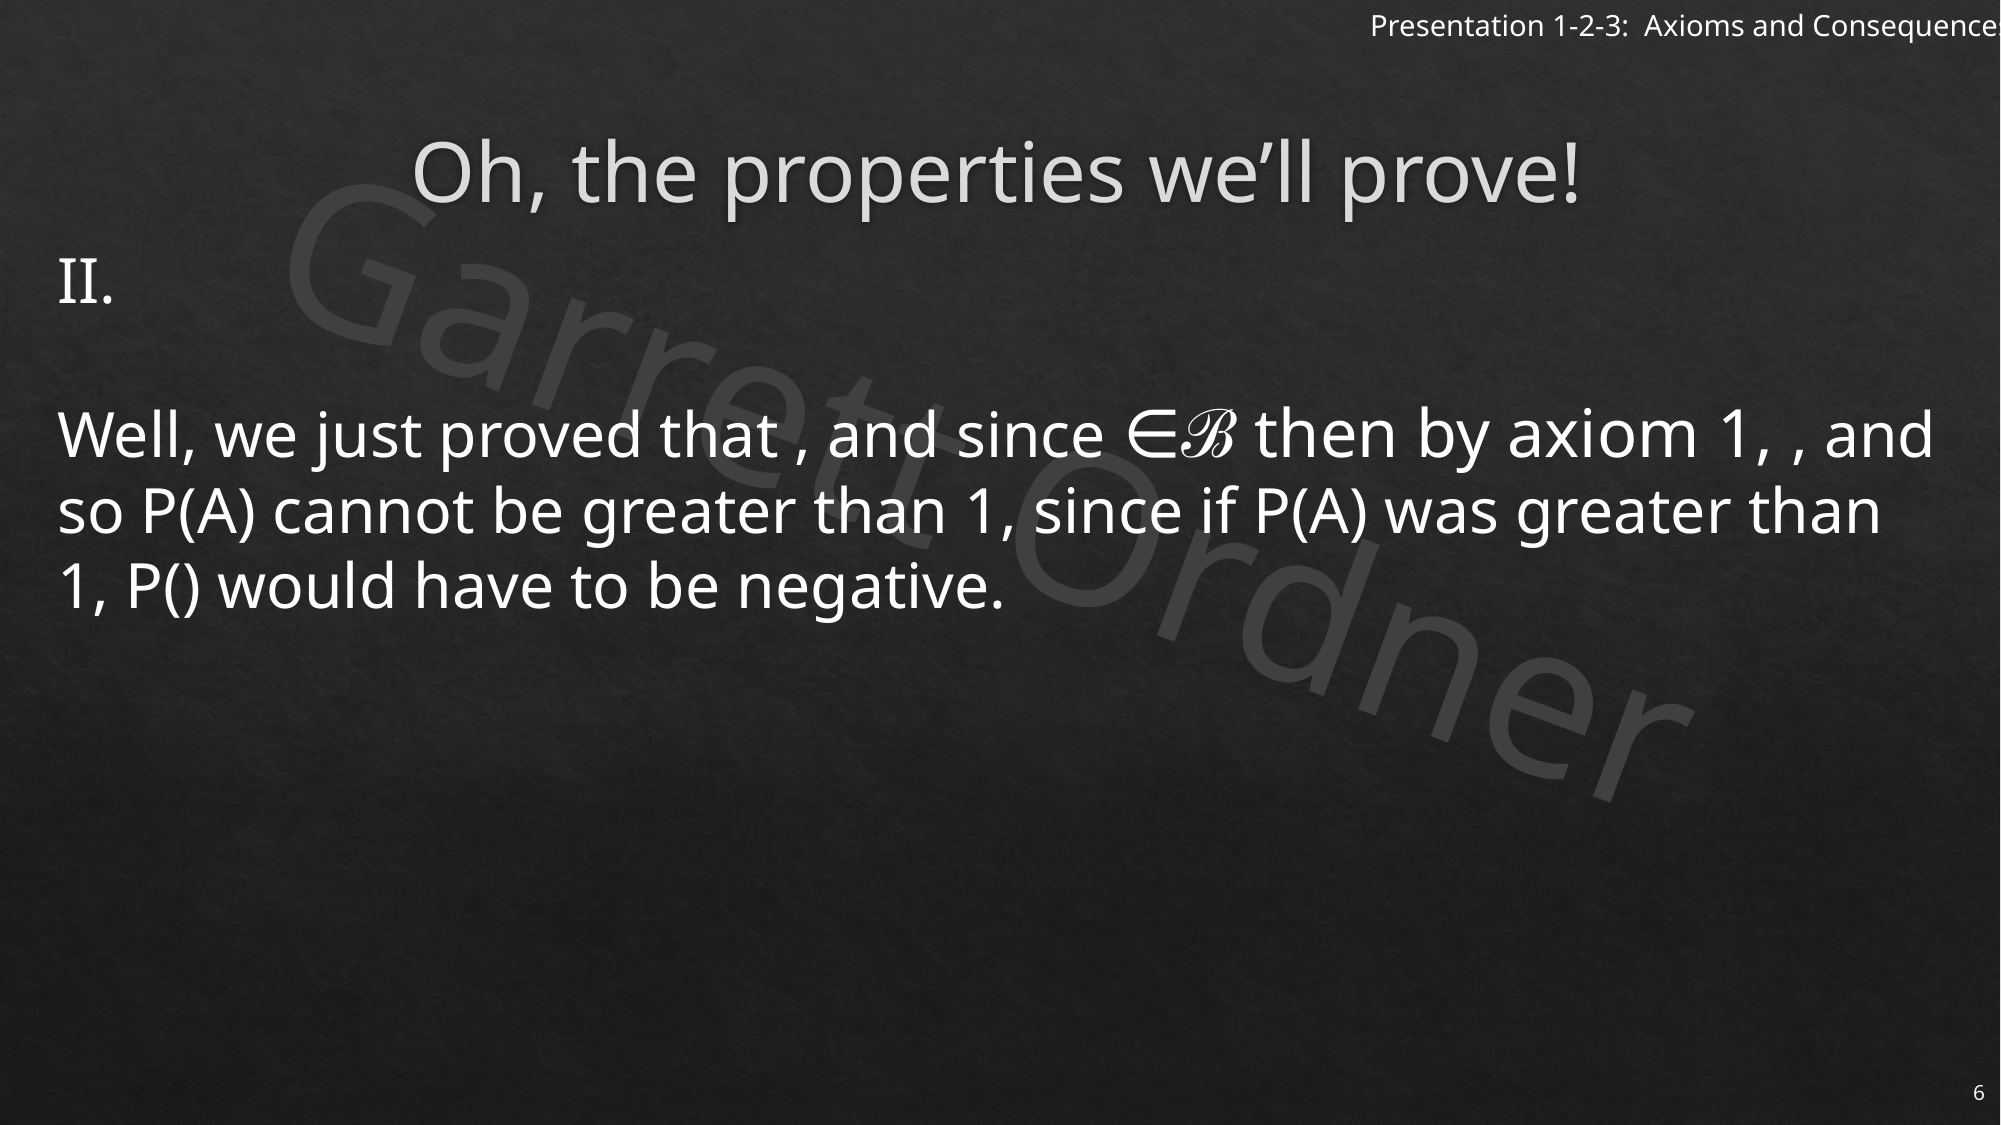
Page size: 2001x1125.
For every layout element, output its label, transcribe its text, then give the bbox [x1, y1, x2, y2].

slide_number 6 [1876, 1063, 2000, 1124]
title Oh, the properties we’ll prove! [135, 66, 1860, 273]
